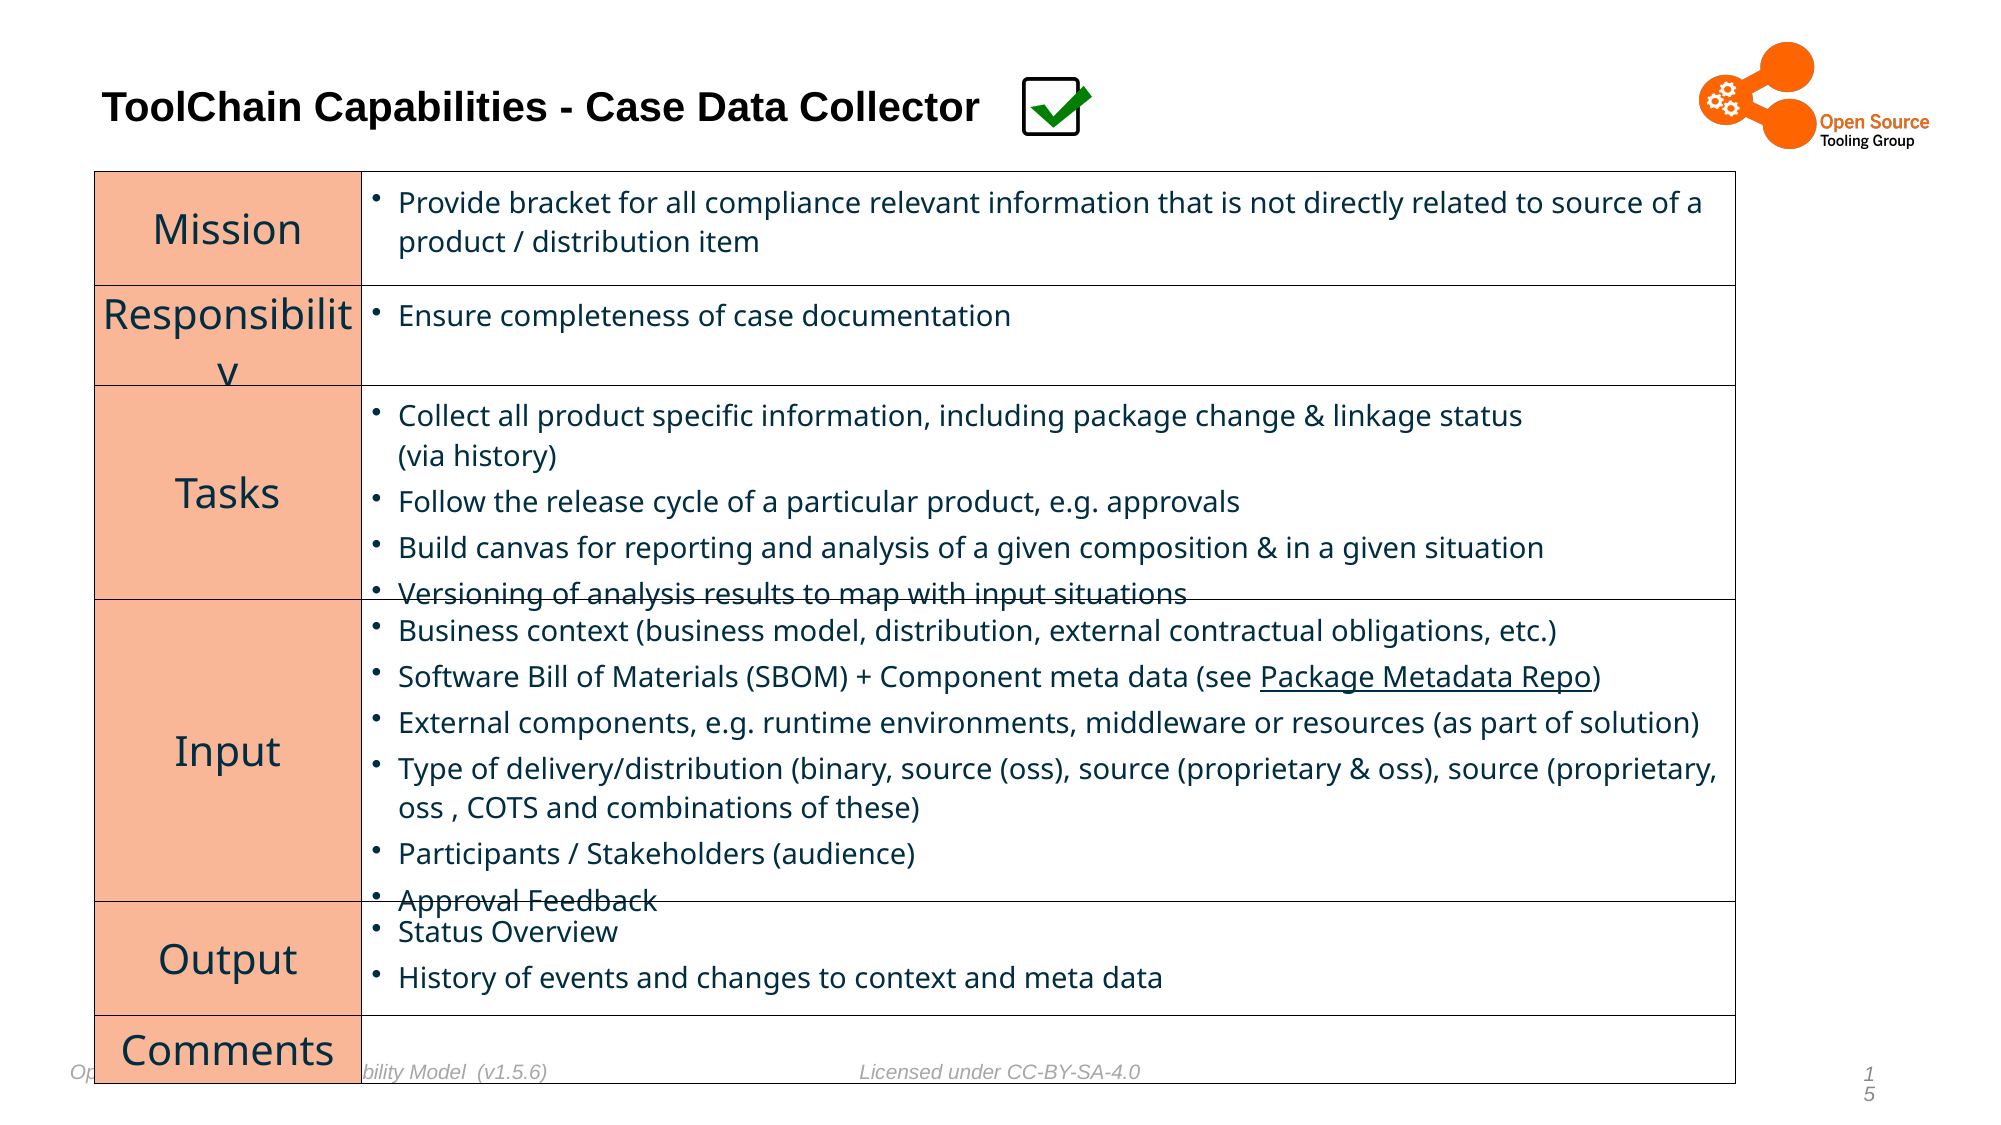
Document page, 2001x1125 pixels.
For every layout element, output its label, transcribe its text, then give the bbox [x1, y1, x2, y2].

title ToolChain Capabilities - Case Data Collector [93, 58, 1707, 157]
table_header Mission [95, 172, 361, 285]
table_cell Output [95, 902, 361, 1015]
table_header Provide bracket for all compliance relevant information that is not directly related to source of a product / distribution item [362, 172, 1735, 285]
table_cell Collect all product specific information, including package change & linkage status (via history) Follow the release cycle of a particular product, e.g. approvals Build canvas for reporting and analysis of a given composition & in a given situation Versioning of analysis results to map with input situations [362, 386, 1735, 599]
slide_number 15 [1855, 1053, 1886, 1092]
table_cell Comments [95, 1016, 361, 1083]
picture [1022, 77, 1093, 136]
table_cell Responsibility [95, 286, 361, 385]
table_cell [362, 1016, 1735, 1083]
table_cell Business context (business model, distribution, external contractual obligations, etc.) Software Bill of Materials (SBOM) + Component meta data (see Package Metadata Repo) External components, e.g. runtime environments, middleware or resources (as part of solution) Type of delivery/distribution (binary, source (oss), source (proprietary & oss), source (proprietary, oss , COTS and combinations of these) Participants / Stakeholders (audience) Approval Feedback [362, 600, 1735, 901]
table_cell Tasks [95, 386, 361, 599]
table_cell Status Overview History of events and changes to context and meta data [362, 902, 1735, 1015]
picture [1699, 42, 1929, 149]
table_cell Input [95, 600, 361, 901]
table_cell Ensure completeness of case documentation [362, 286, 1735, 385]
